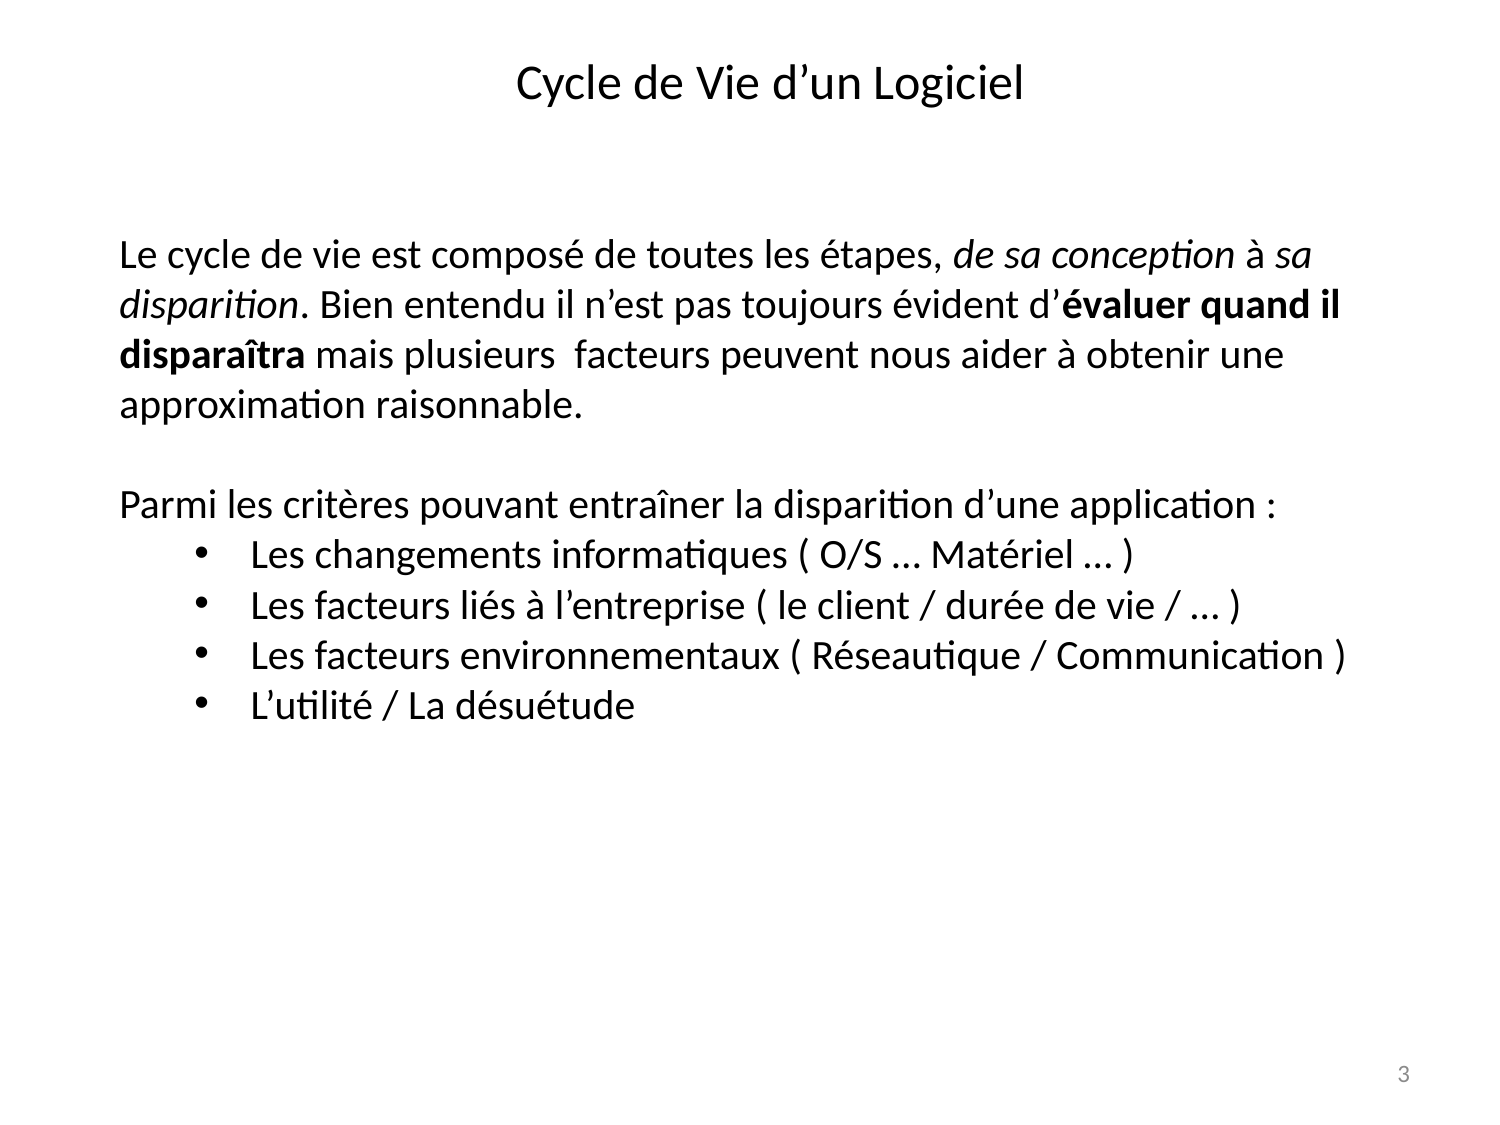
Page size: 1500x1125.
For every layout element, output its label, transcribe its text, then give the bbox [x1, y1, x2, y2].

slide_number 3 [1074, 1042, 1425, 1103]
text_box Cycle de Vie d’un Logiciel [100, 42, 1442, 118]
text_box Le cycle de vie est composé de toutes les étapes, de sa conception à sa disparition. Bien entendu il n’est pas toujours évident d’évaluer quand il disparaîtra mais plusieurs facteurs peuvent nous aider à obtenir une approximation raisonnable. Parmi les critères pouvant entraîner la disparition d’une application : Les changements informatiques ( O/S … Matériel … ) Les facteurs liés à l’entreprise ( le client / durée de vie / … ) Les facteurs environnementaux ( Réseautique / Communication ) L’utilité / La désuétude [104, 219, 1444, 735]
